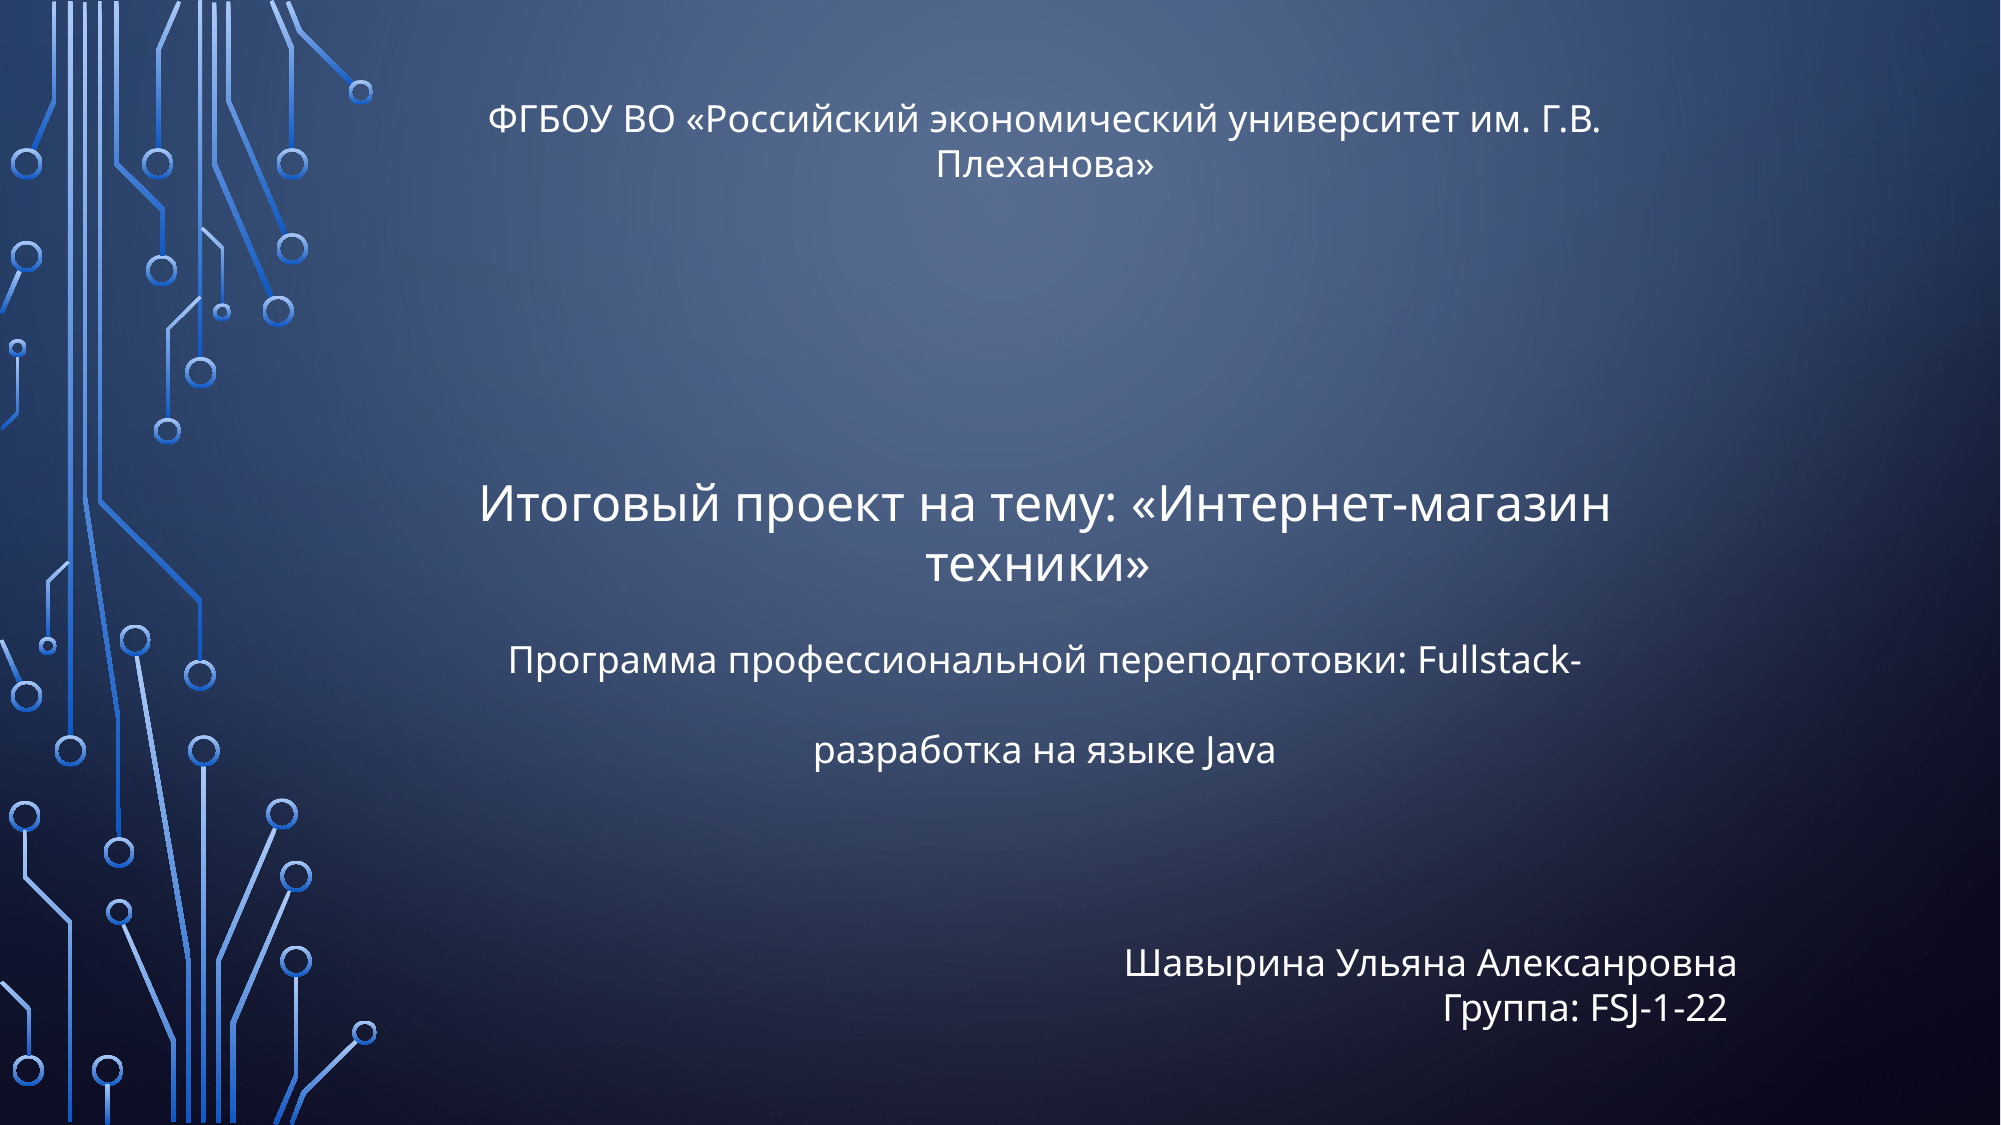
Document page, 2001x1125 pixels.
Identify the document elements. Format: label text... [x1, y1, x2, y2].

text_box ФГБОУ ВО «Российский экономический университет им. Г.В. Плеханова» [420, 87, 1670, 192]
text_box Итоговый проект на тему: «Интернет-магазин техники» Программа профессиональной переподготовки: Fullstack-разработка на языке Java [394, 463, 1697, 779]
text_box Шавырина Ульяна Алексанровна Группа: FSJ-1-22 [1108, 931, 1753, 1037]
